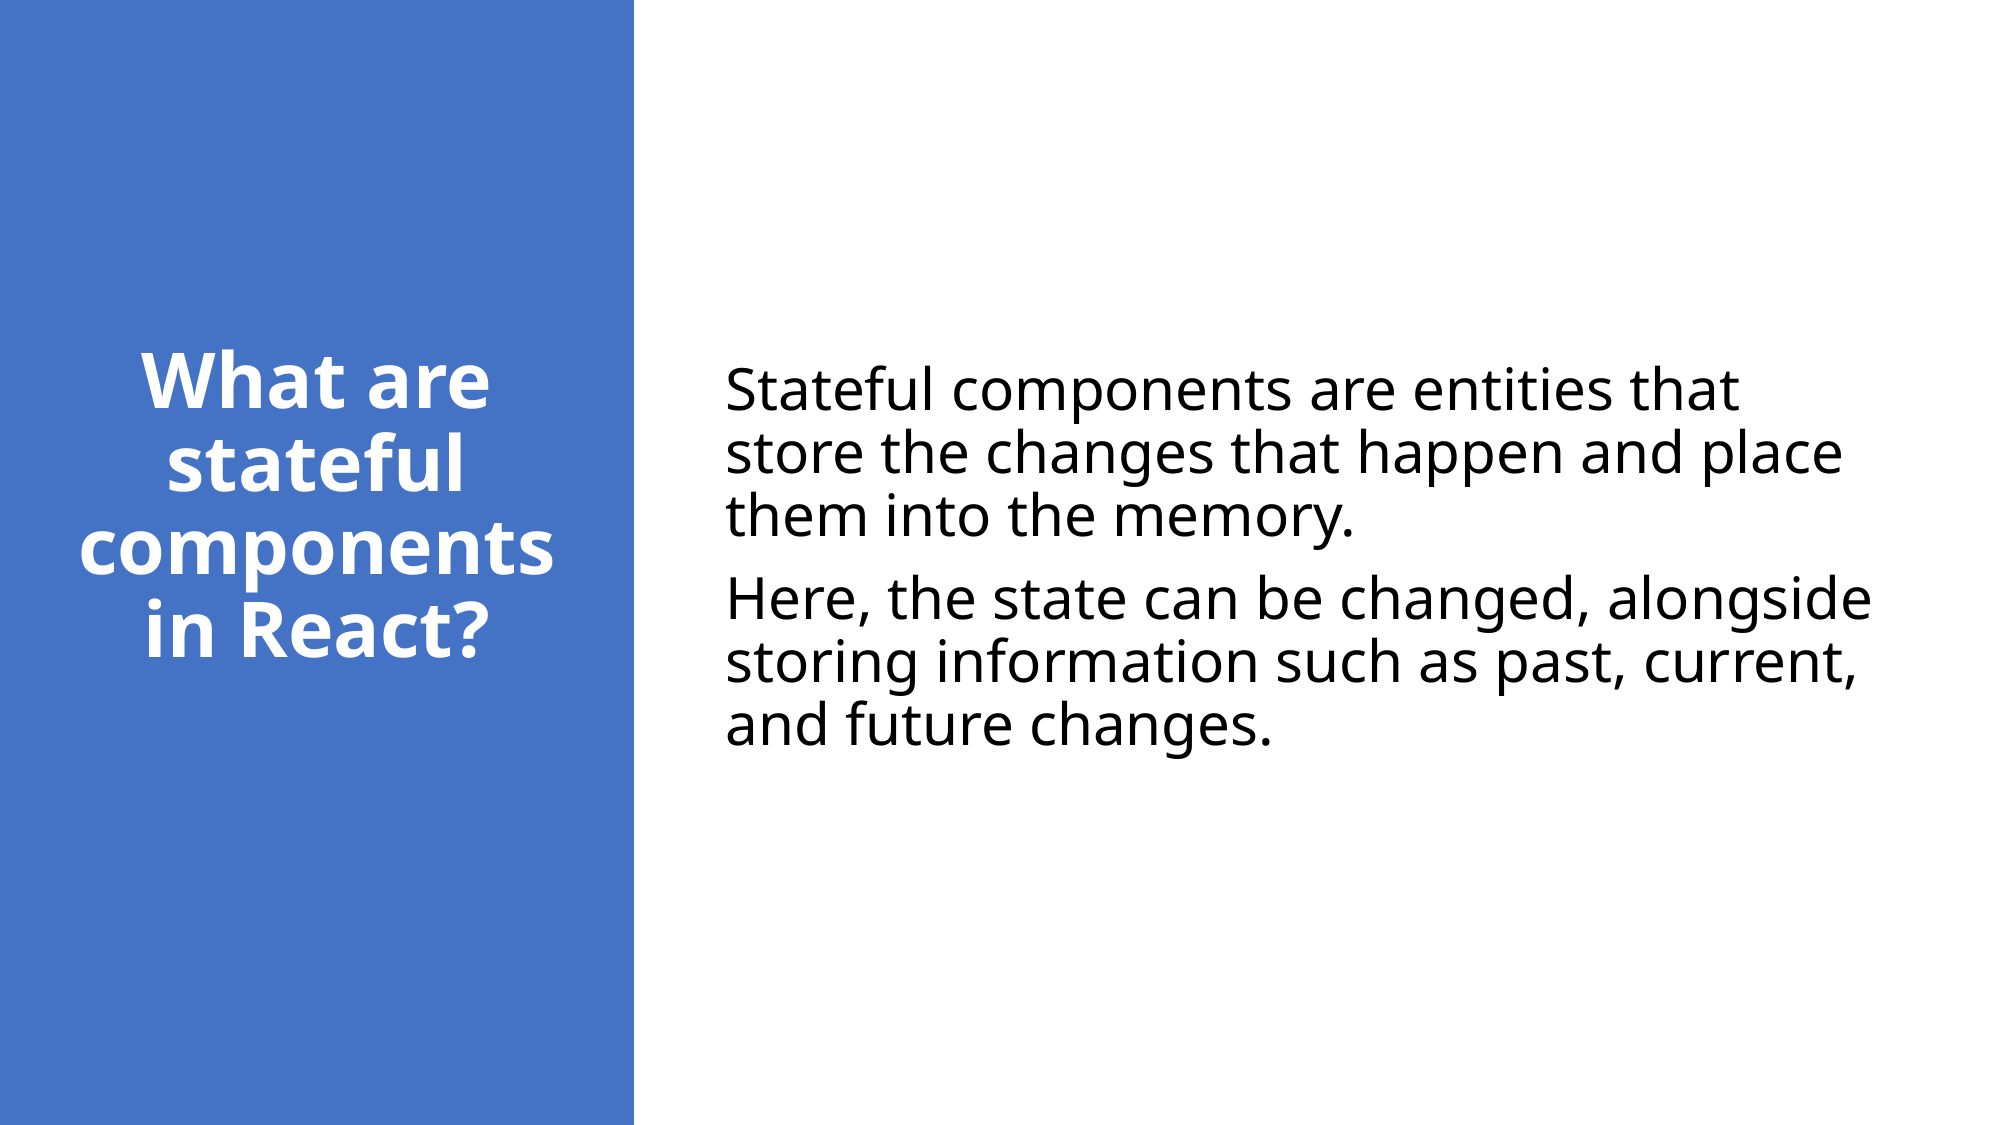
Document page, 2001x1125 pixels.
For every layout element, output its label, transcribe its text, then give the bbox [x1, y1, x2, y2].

list Stateful components are entities that store the changes that happen and place them into the memory. Here, the state can be changed, alongside storing information such as past, current, and future changes. [710, 105, 1907, 1013]
title What are stateful components in React? [54, 334, 580, 785]
text_box [0, 0, 635, 1125]
